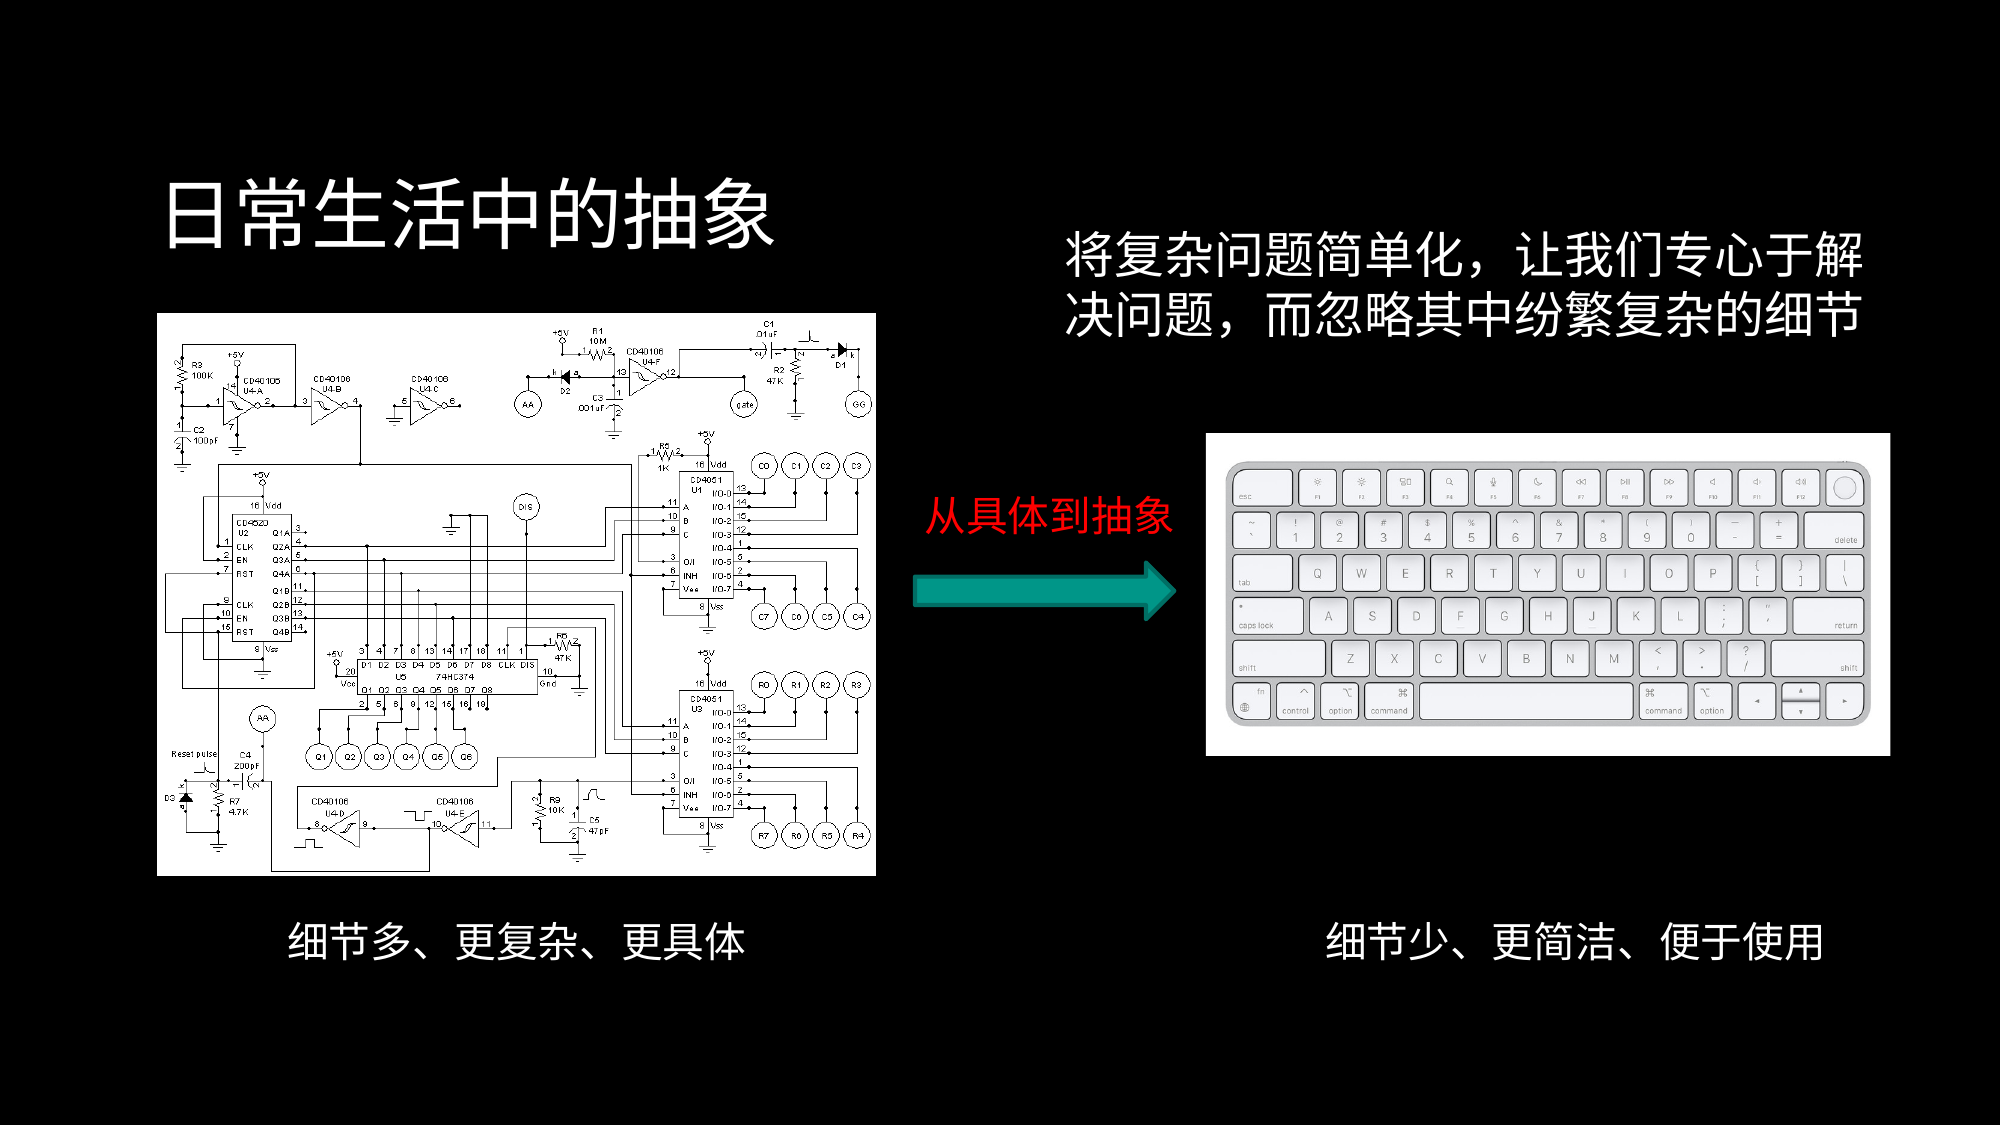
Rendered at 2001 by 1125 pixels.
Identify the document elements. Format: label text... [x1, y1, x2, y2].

text_box 将复杂问题简单化，让我们专心于解决问题，而忽略其中纷繁复杂的细节 [1044, 203, 1911, 329]
text_box 从具体到抽象 [909, 482, 1200, 547]
text_box 细节多、更复杂、更具体 [234, 907, 799, 973]
text_box [912, 560, 1177, 622]
picture [1205, 433, 1891, 756]
picture [157, 313, 877, 877]
text_box 日常生活中的抽象 [136, 145, 2000, 271]
text_box 细节少、更简洁、便于使用 [1239, 907, 1912, 973]
